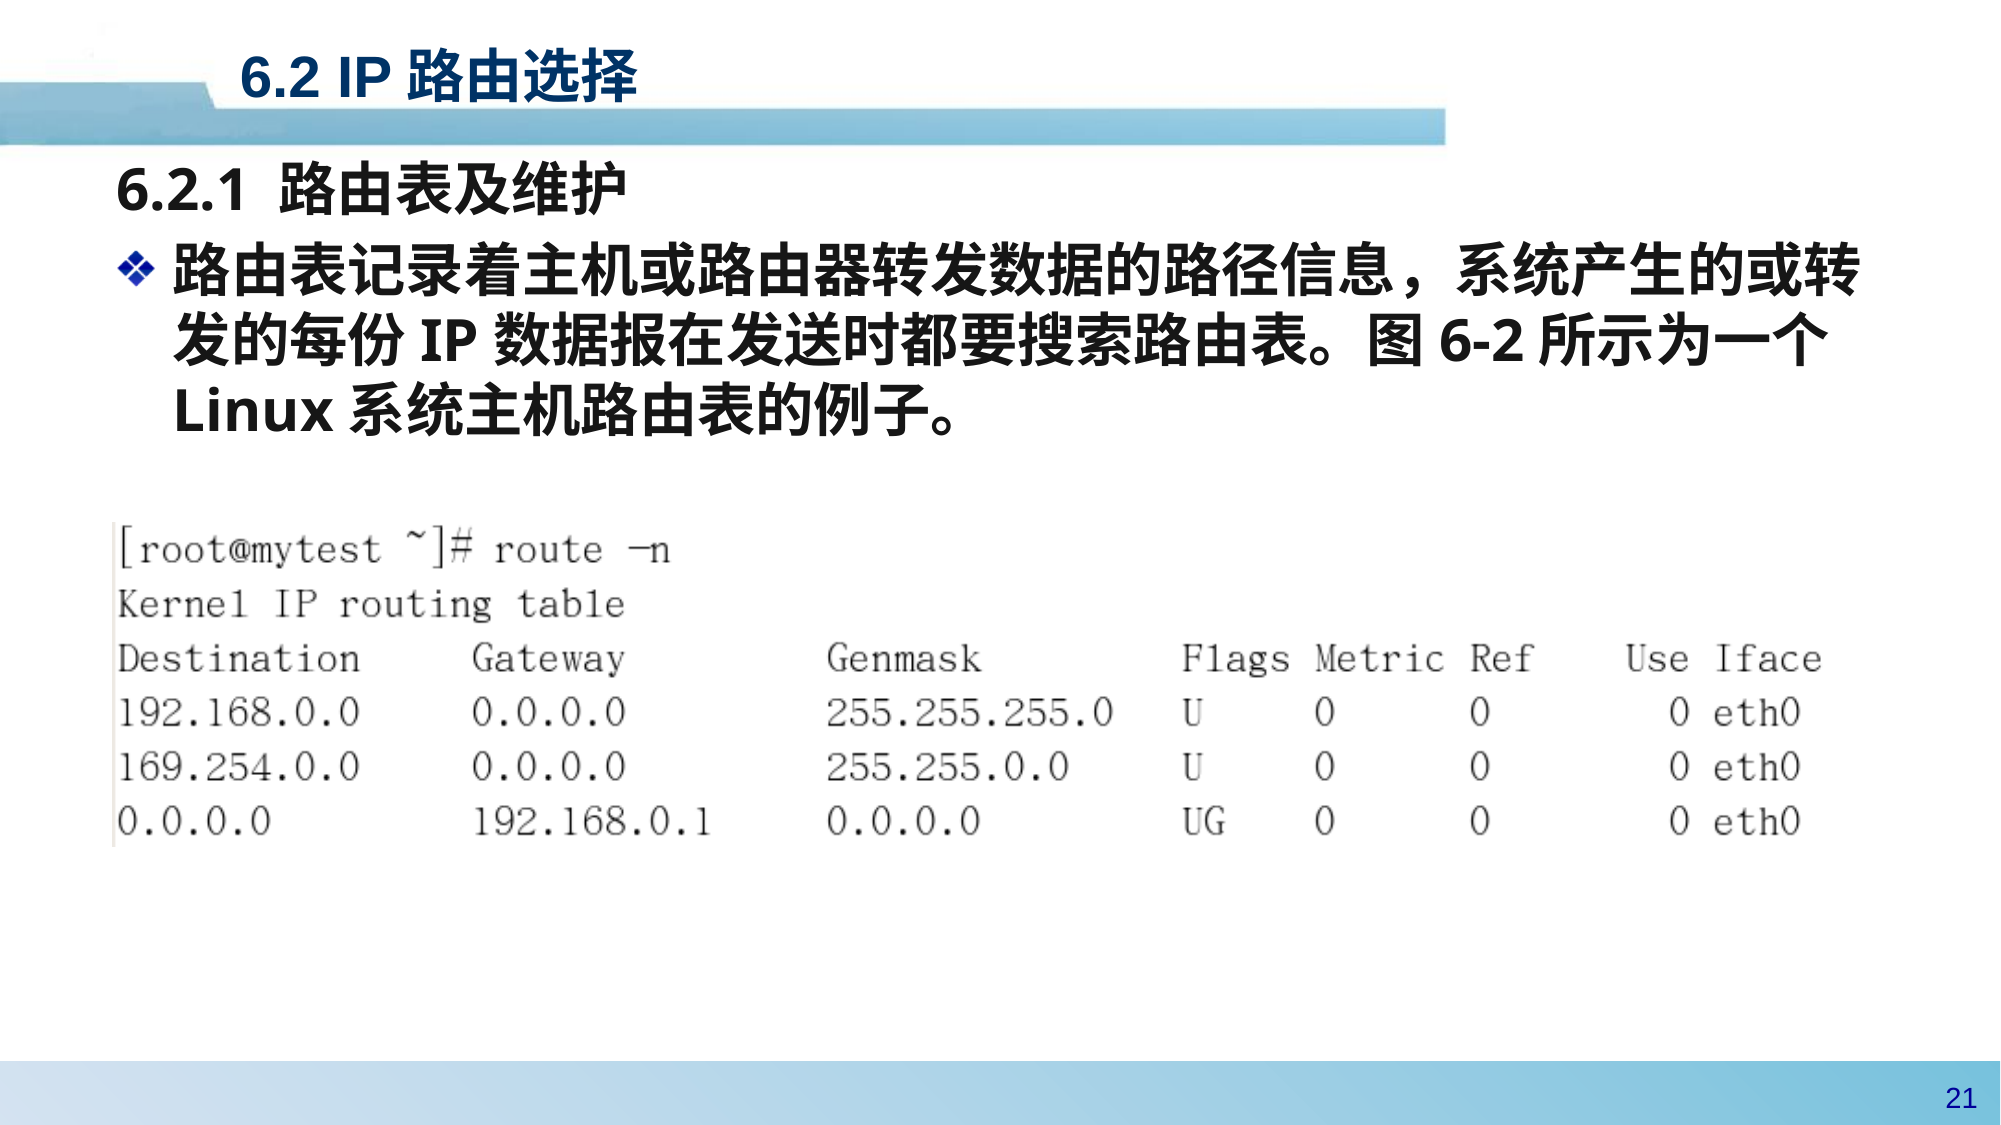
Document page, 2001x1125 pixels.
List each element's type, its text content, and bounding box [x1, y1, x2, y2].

slide_number 20 [1850, 1071, 1993, 1125]
picture [0, 12, 1612, 371]
picture [112, 522, 1832, 847]
text_box 6.2.1 路由表及维护 路由表记录着主机或路由器转发数据的路径信息，系统产生的或转发的每份IP数据报在发送时都要搜索路由表。图6-2所示为一个Linux系统主机路由表的例子。 [101, 144, 1898, 1019]
picture [116, 248, 158, 289]
text_box 6.2 IP路由选择 [224, 28, 1643, 121]
